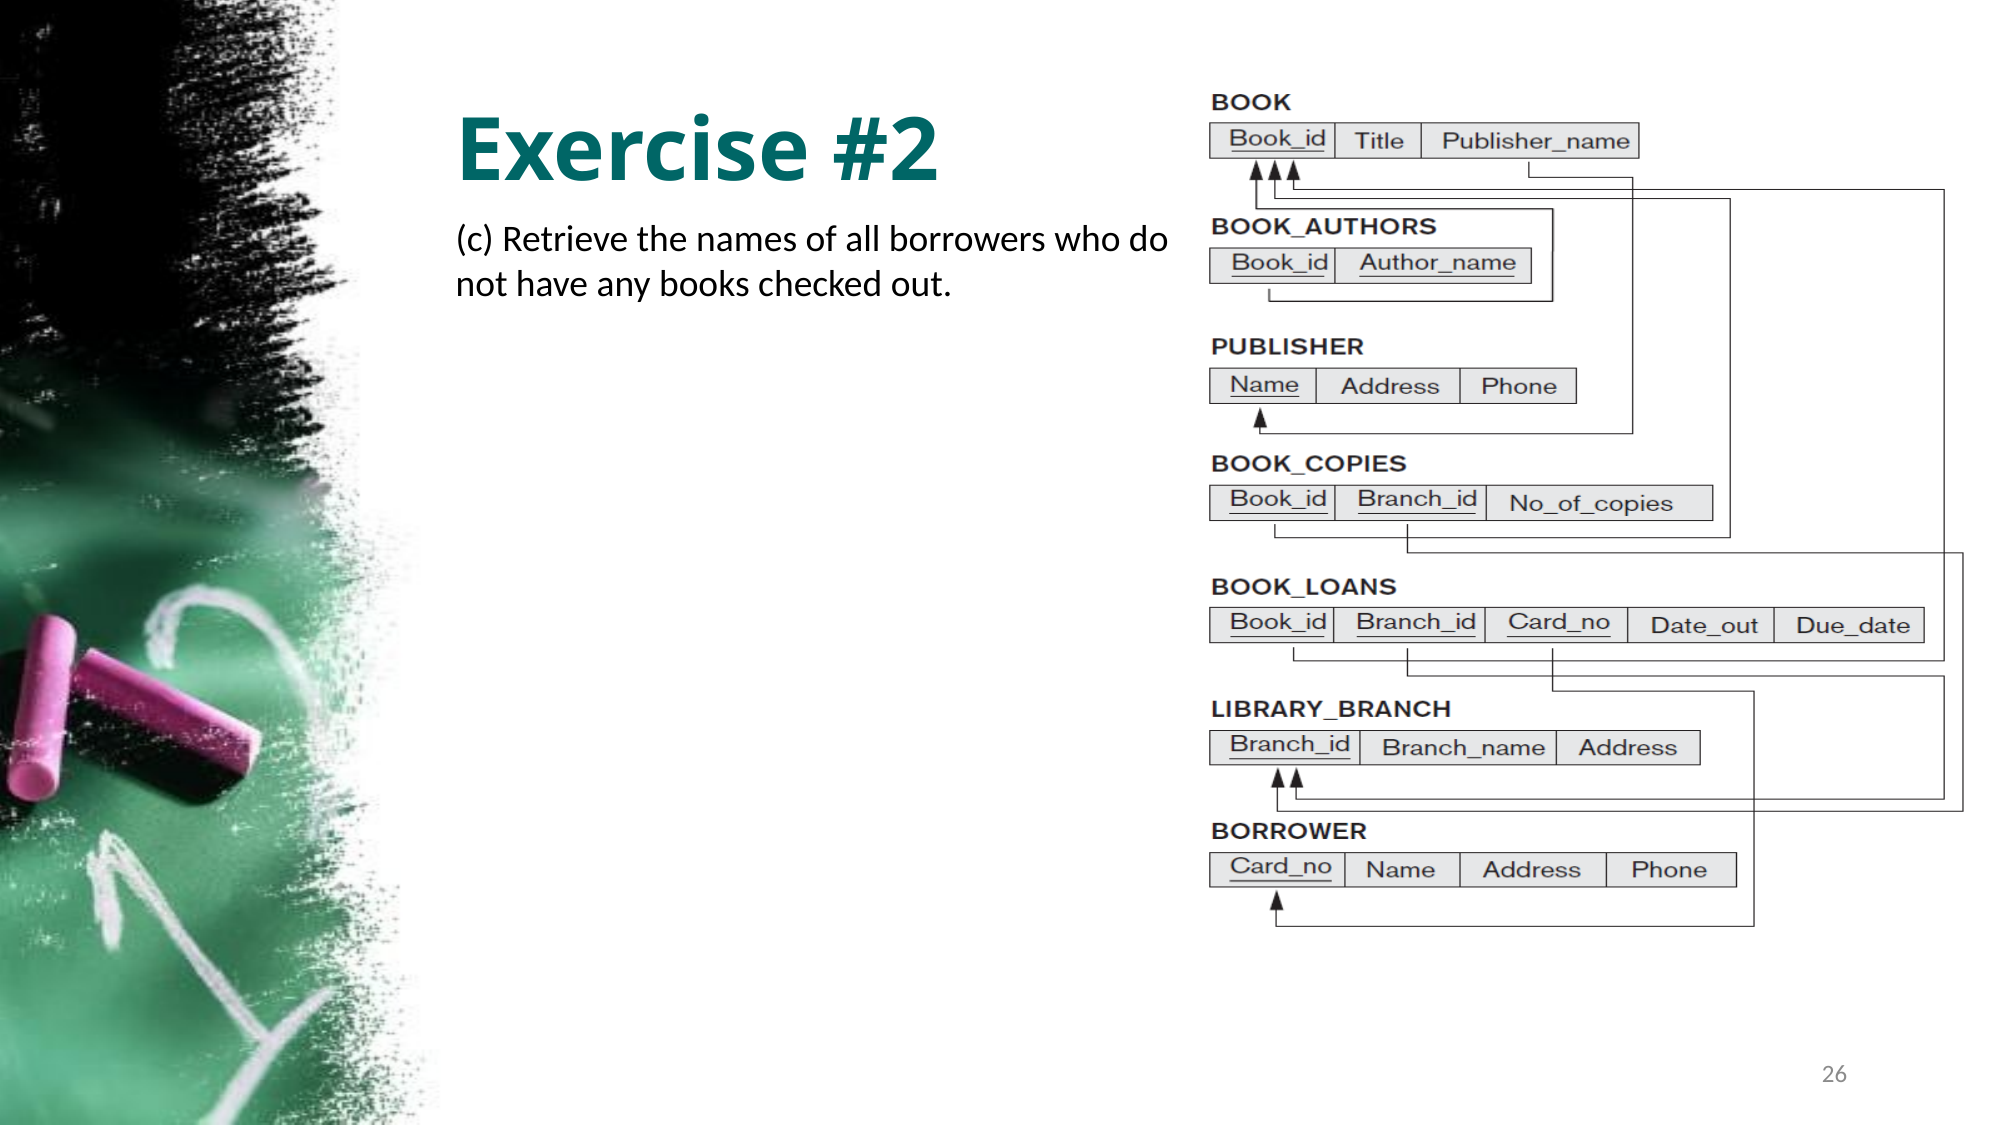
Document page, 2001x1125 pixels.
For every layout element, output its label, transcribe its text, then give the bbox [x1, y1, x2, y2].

text_box (c) Retrieve the names of all borrowers who do not have any books checked out. [440, 206, 1168, 357]
picture [0, 0, 2001, 1125]
text_box Exercise #2 [440, 85, 1168, 206]
slide_number 26 [1412, 1042, 1863, 1103]
